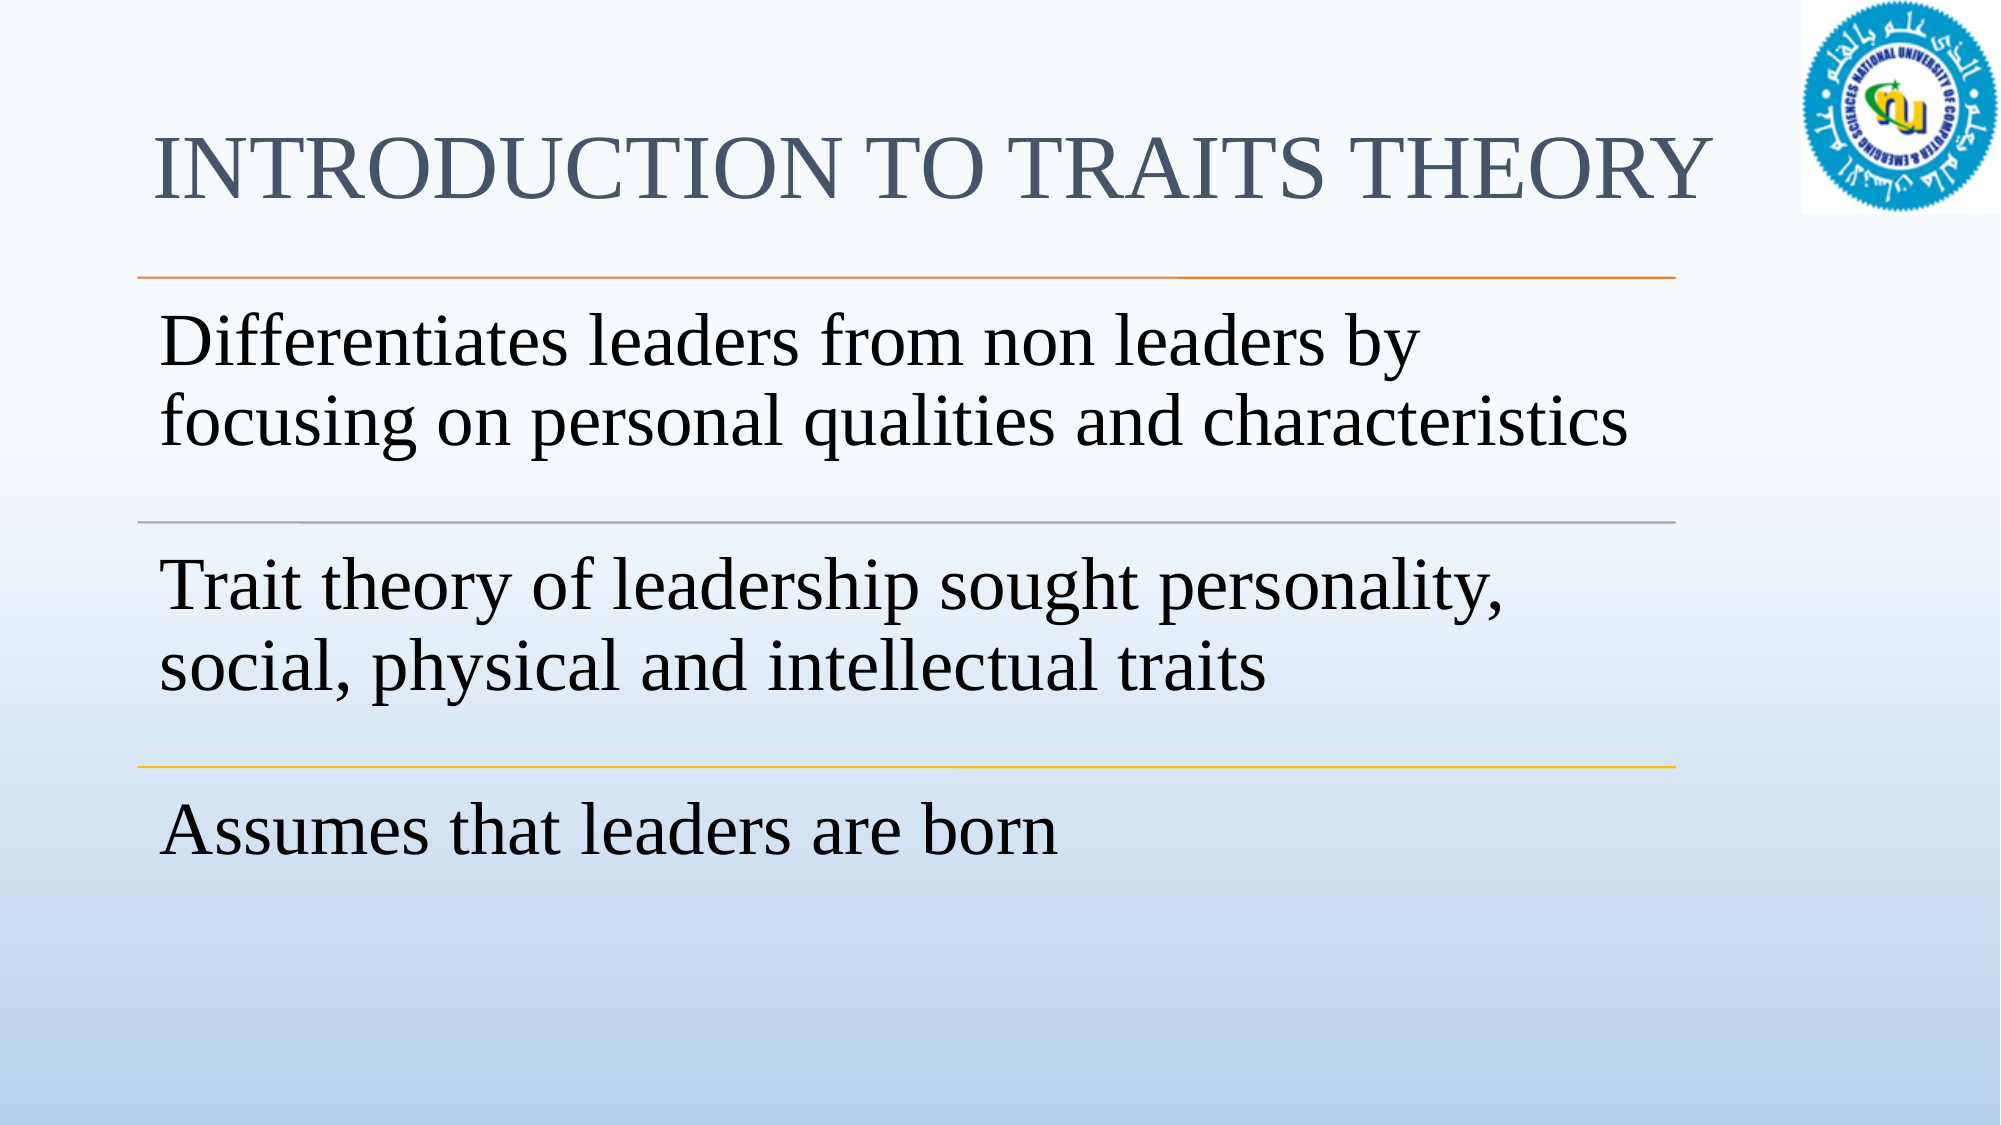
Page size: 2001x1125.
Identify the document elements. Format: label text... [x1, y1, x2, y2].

title INTRODUCTION TO TRAITS THEORY [137, 59, 1863, 278]
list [137, 277, 1676, 1013]
picture [1801, 0, 2000, 215]
